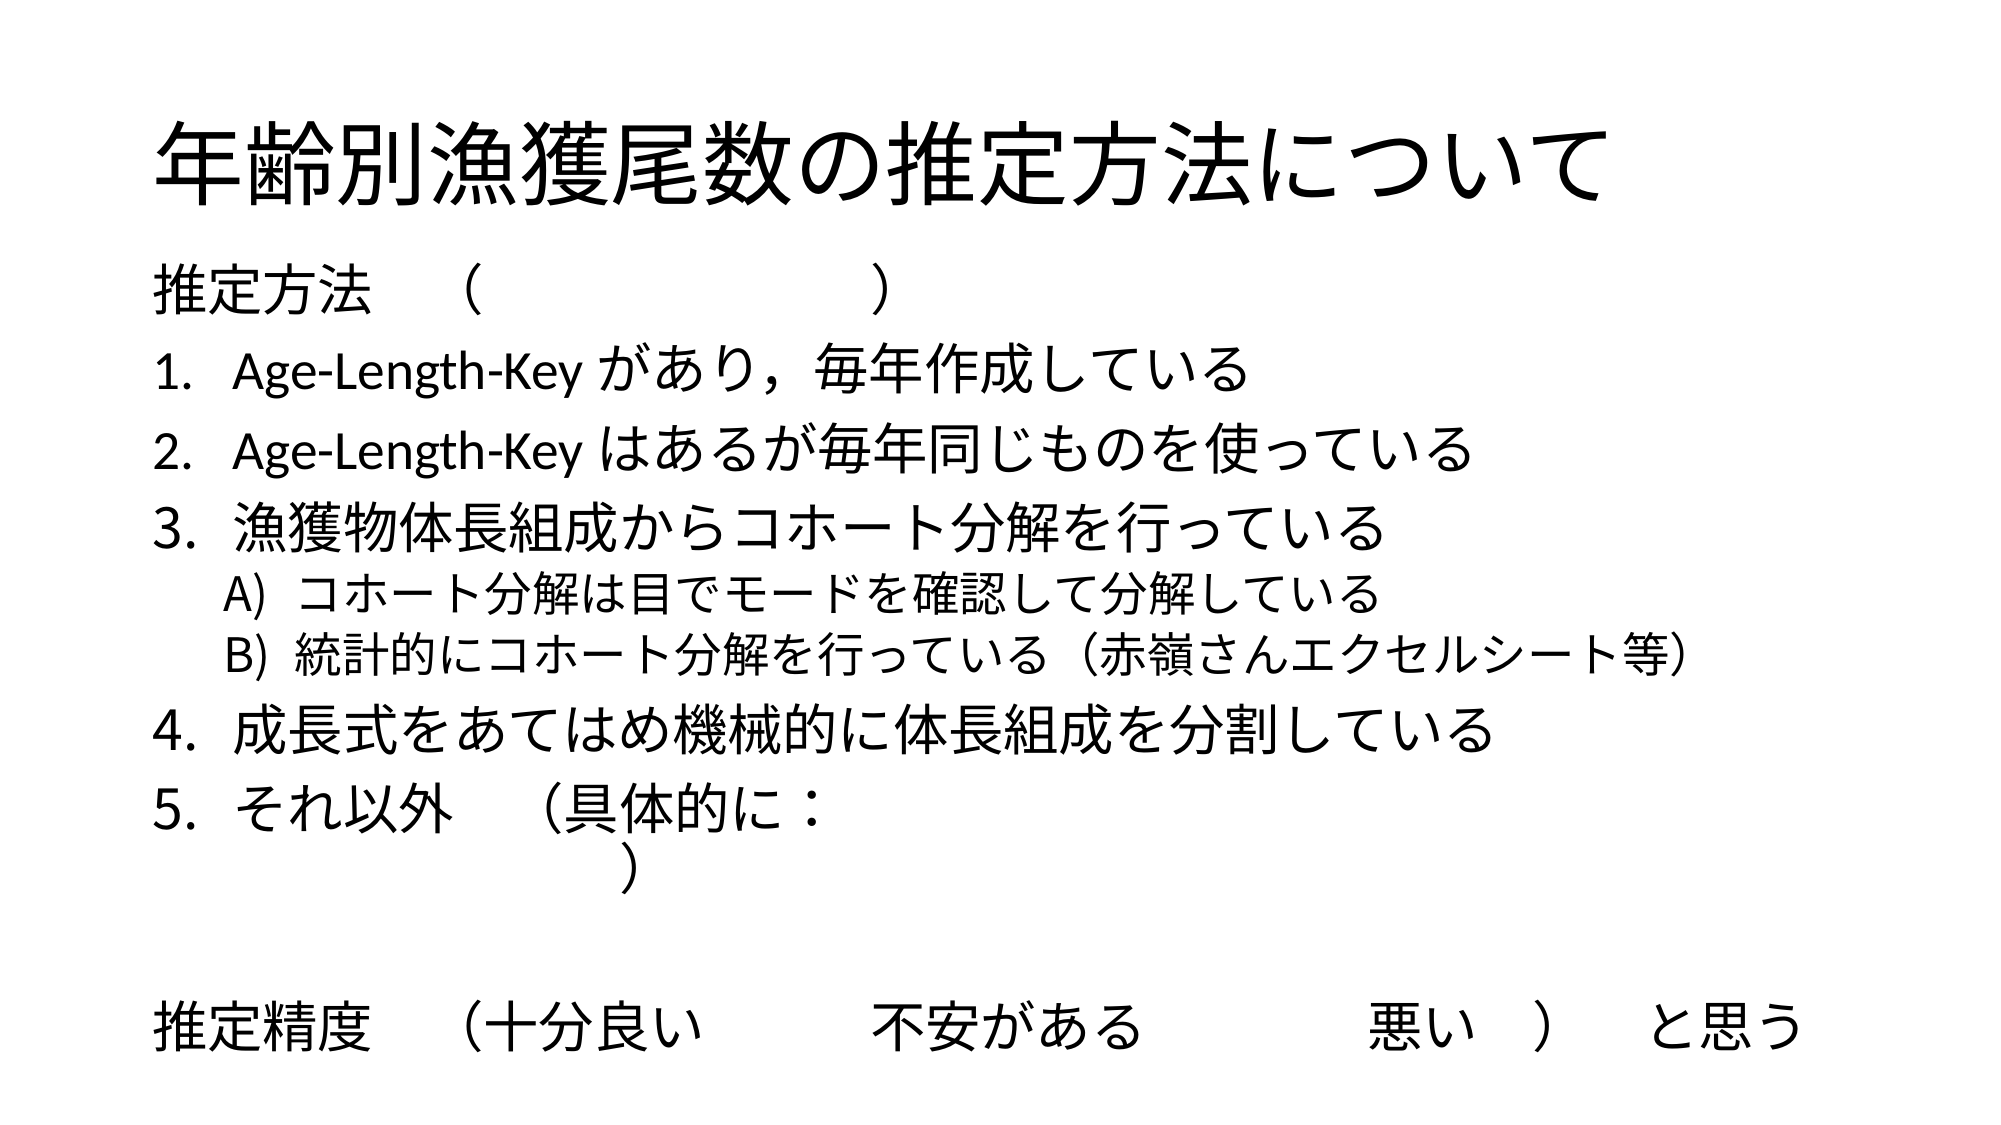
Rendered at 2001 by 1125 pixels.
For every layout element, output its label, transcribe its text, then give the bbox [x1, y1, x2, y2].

list 推定方法 （ ） Age-Length-Keyがあり，毎年作成している Age-Length-Keyはあるが毎年同じものを使っている 漁獲物体長組成からコホート分解を行っている コホート分解は目でモードを確認して分解している 統計的にコホート分解を行っている（赤嶺さんエクセルシート等） 成長式をあてはめ機械的に体長組成を分割している それ以外 （具体的に： ） 推定精度 （十分良い 不安がある 悪い ） と思う [137, 254, 1863, 1080]
title 年齢別漁獲尾数の推定方法について [137, 59, 1863, 254]
